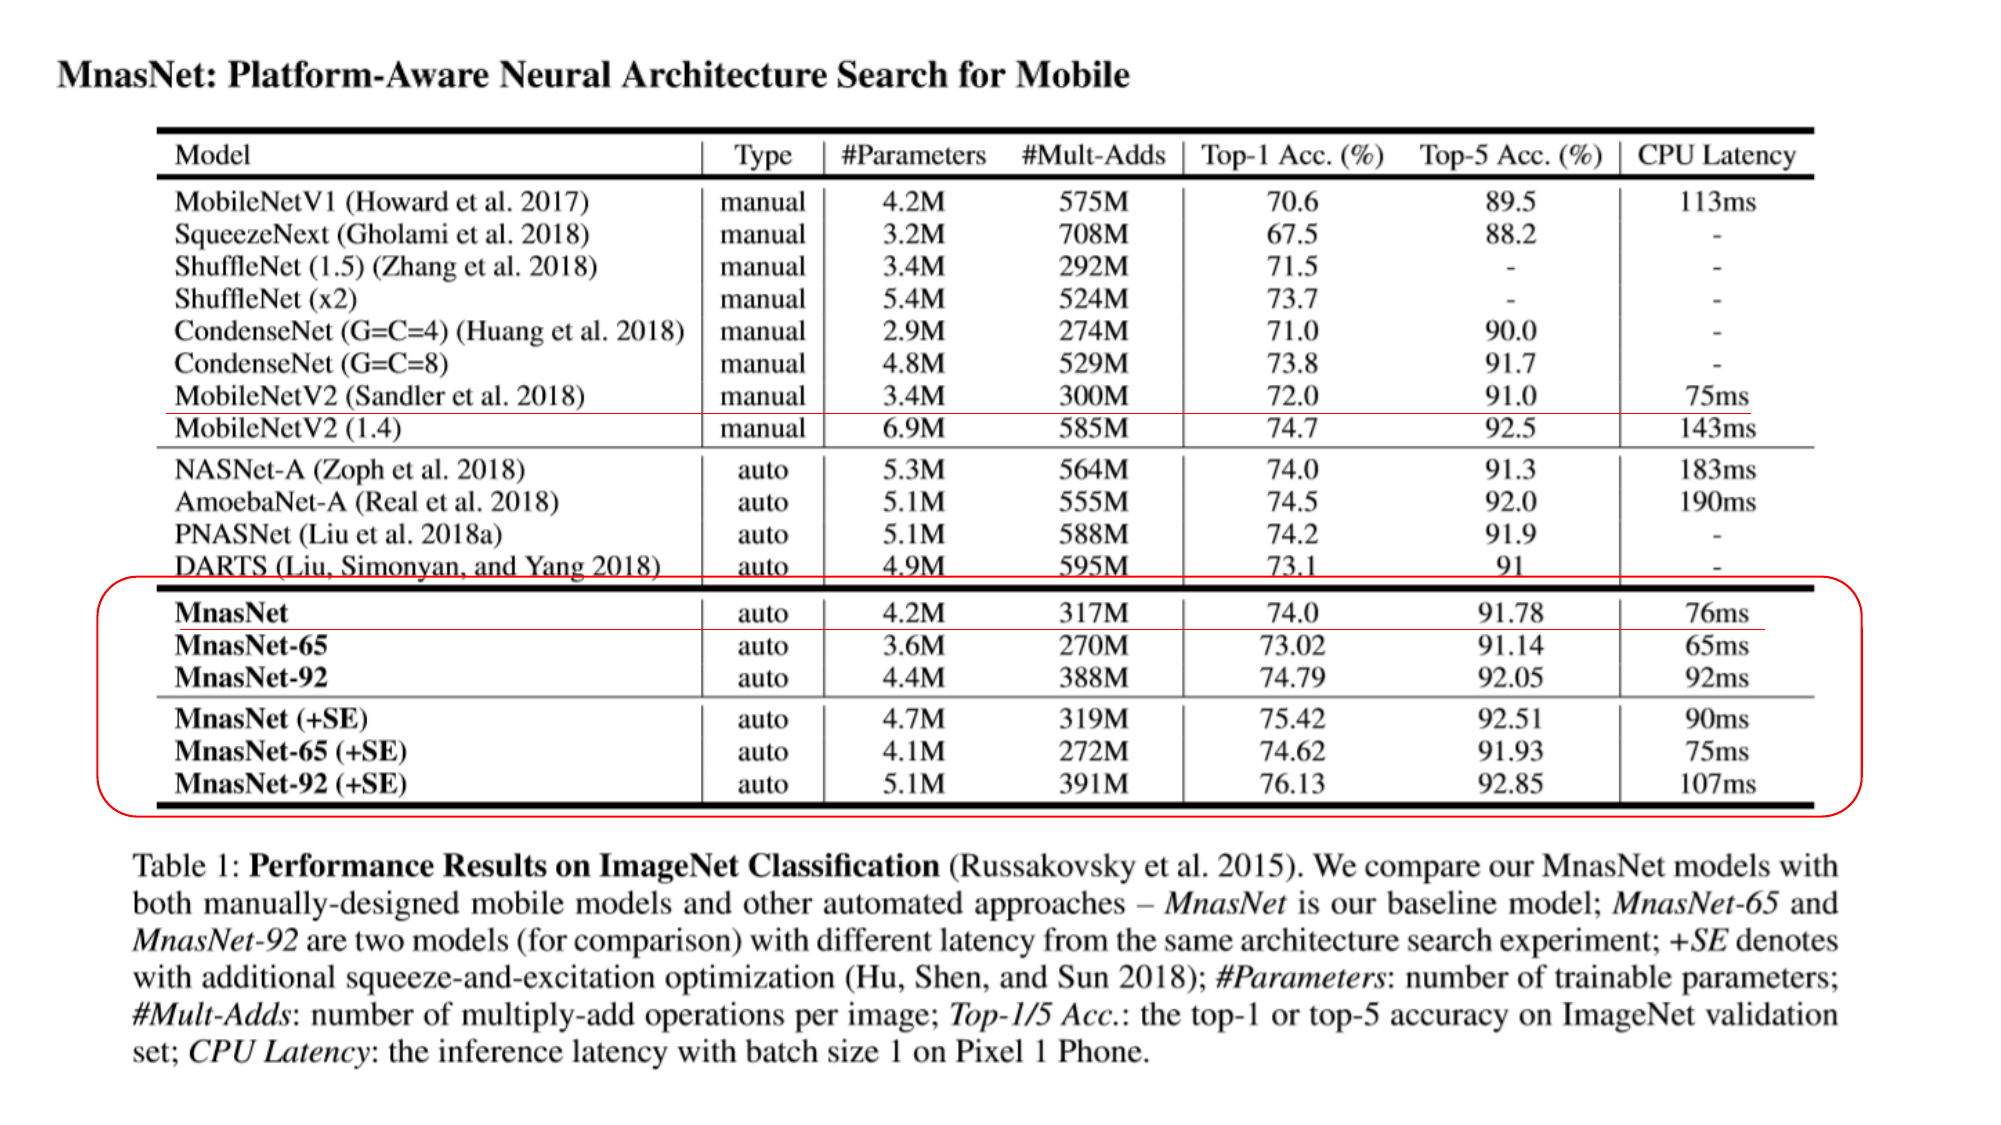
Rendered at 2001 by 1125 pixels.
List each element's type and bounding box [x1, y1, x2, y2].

picture [36, 33, 1857, 1074]
text_box [1857, 595, 1863, 798]
